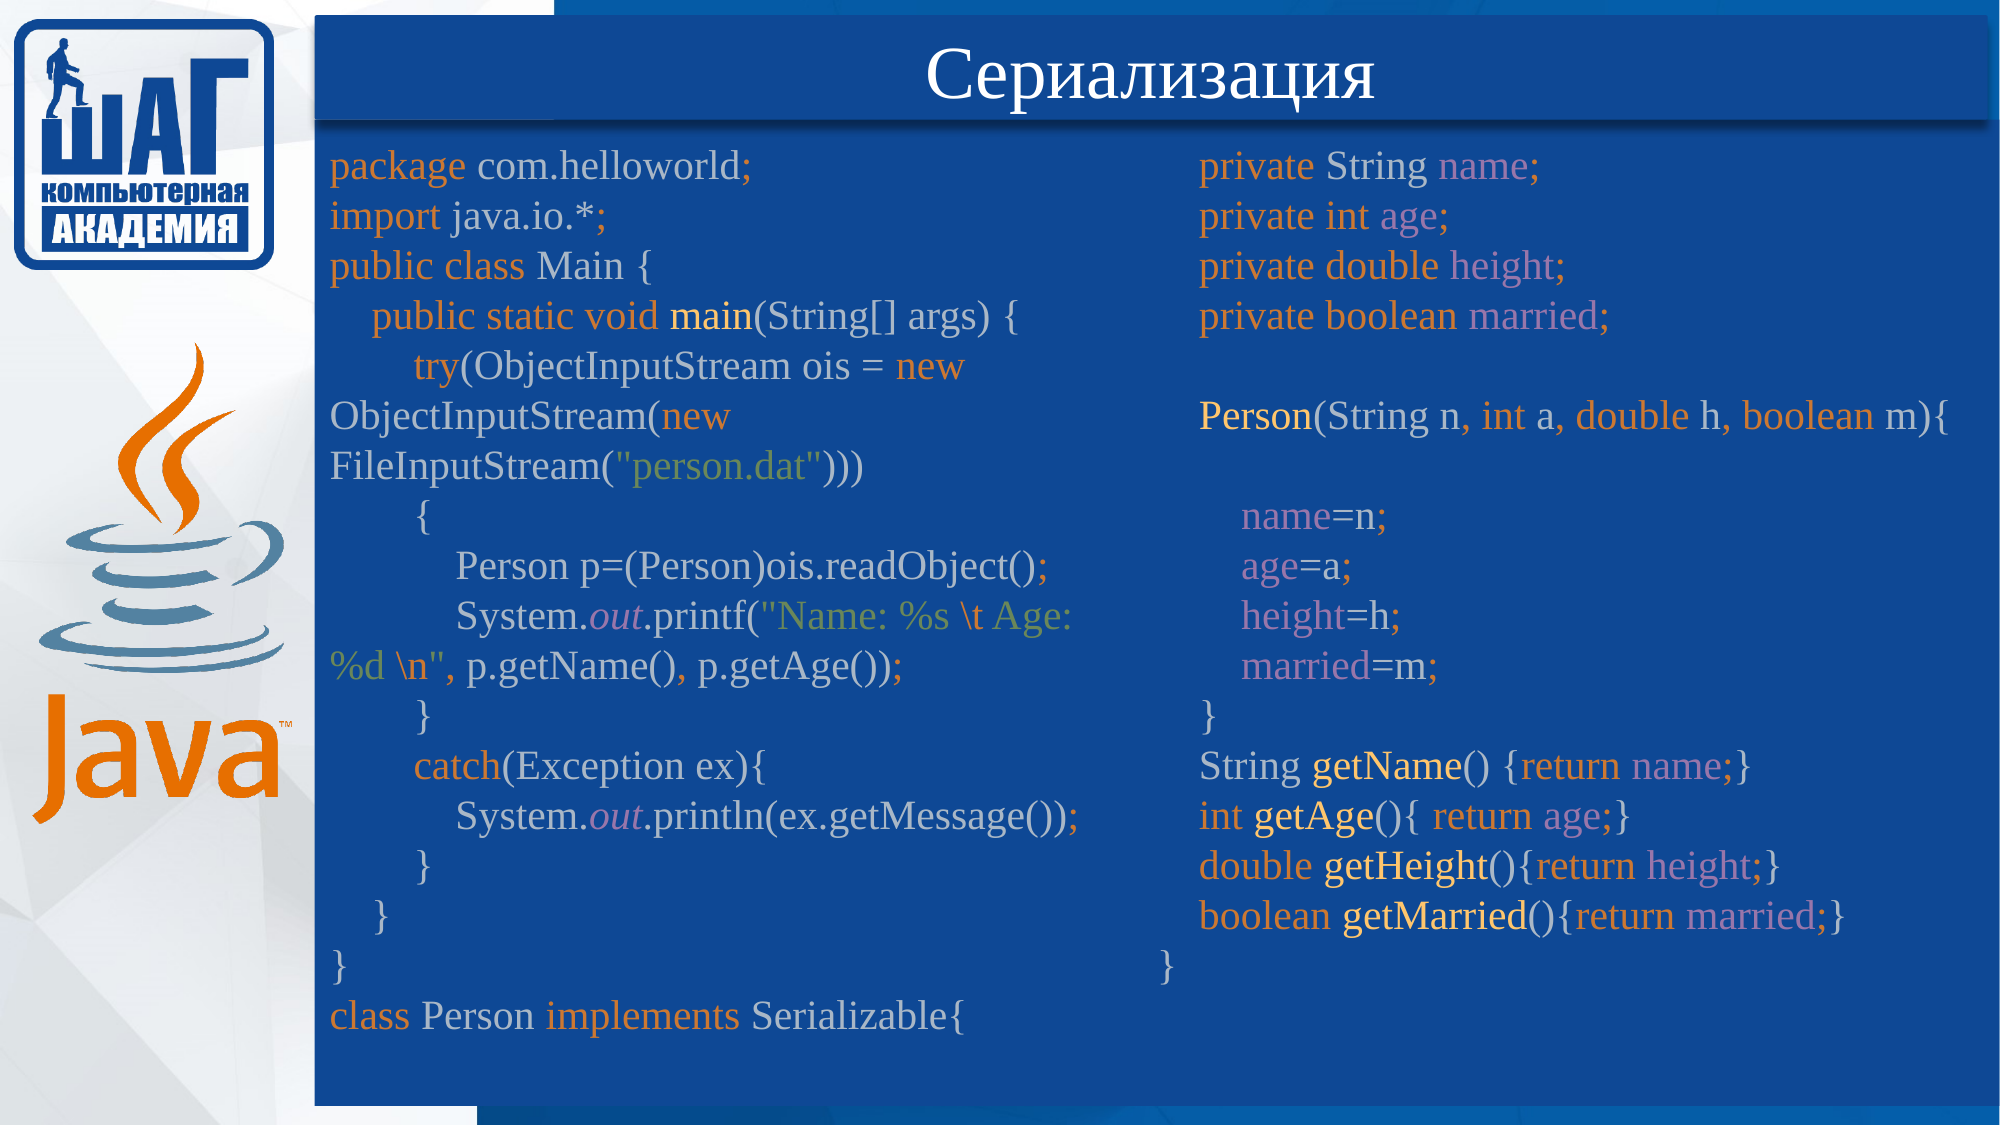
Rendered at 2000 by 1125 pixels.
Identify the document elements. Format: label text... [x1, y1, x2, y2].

text_box Сериализация [314, 15, 1988, 120]
picture [0, 0, 2000, 1125]
list package com.helloworld; import java.io.*; public class Main { public static void main(String[] args) { try(ObjectInputStream ois = new ObjectInputStream(new FileInputStream("person.dat"))) { Person p=(Person)ois.readObject(); System.out.printf("Name: %s \t Age: %d \n", p.getName(), p.getAge()); } catch(Exception ex){ System.out.println(ex.getMessage()); } } } class Person implements Serializable{ private String name; private int age; private double height; private boolean married; Person(String n, int a, double h, boolean m){ name=n; age=a; height=h; married=m; } String getName() {return name;} int getAge(){ return age;} double getHeight(){return height;} boolean getMarried(){return married;} } [314, 119, 2000, 1106]
